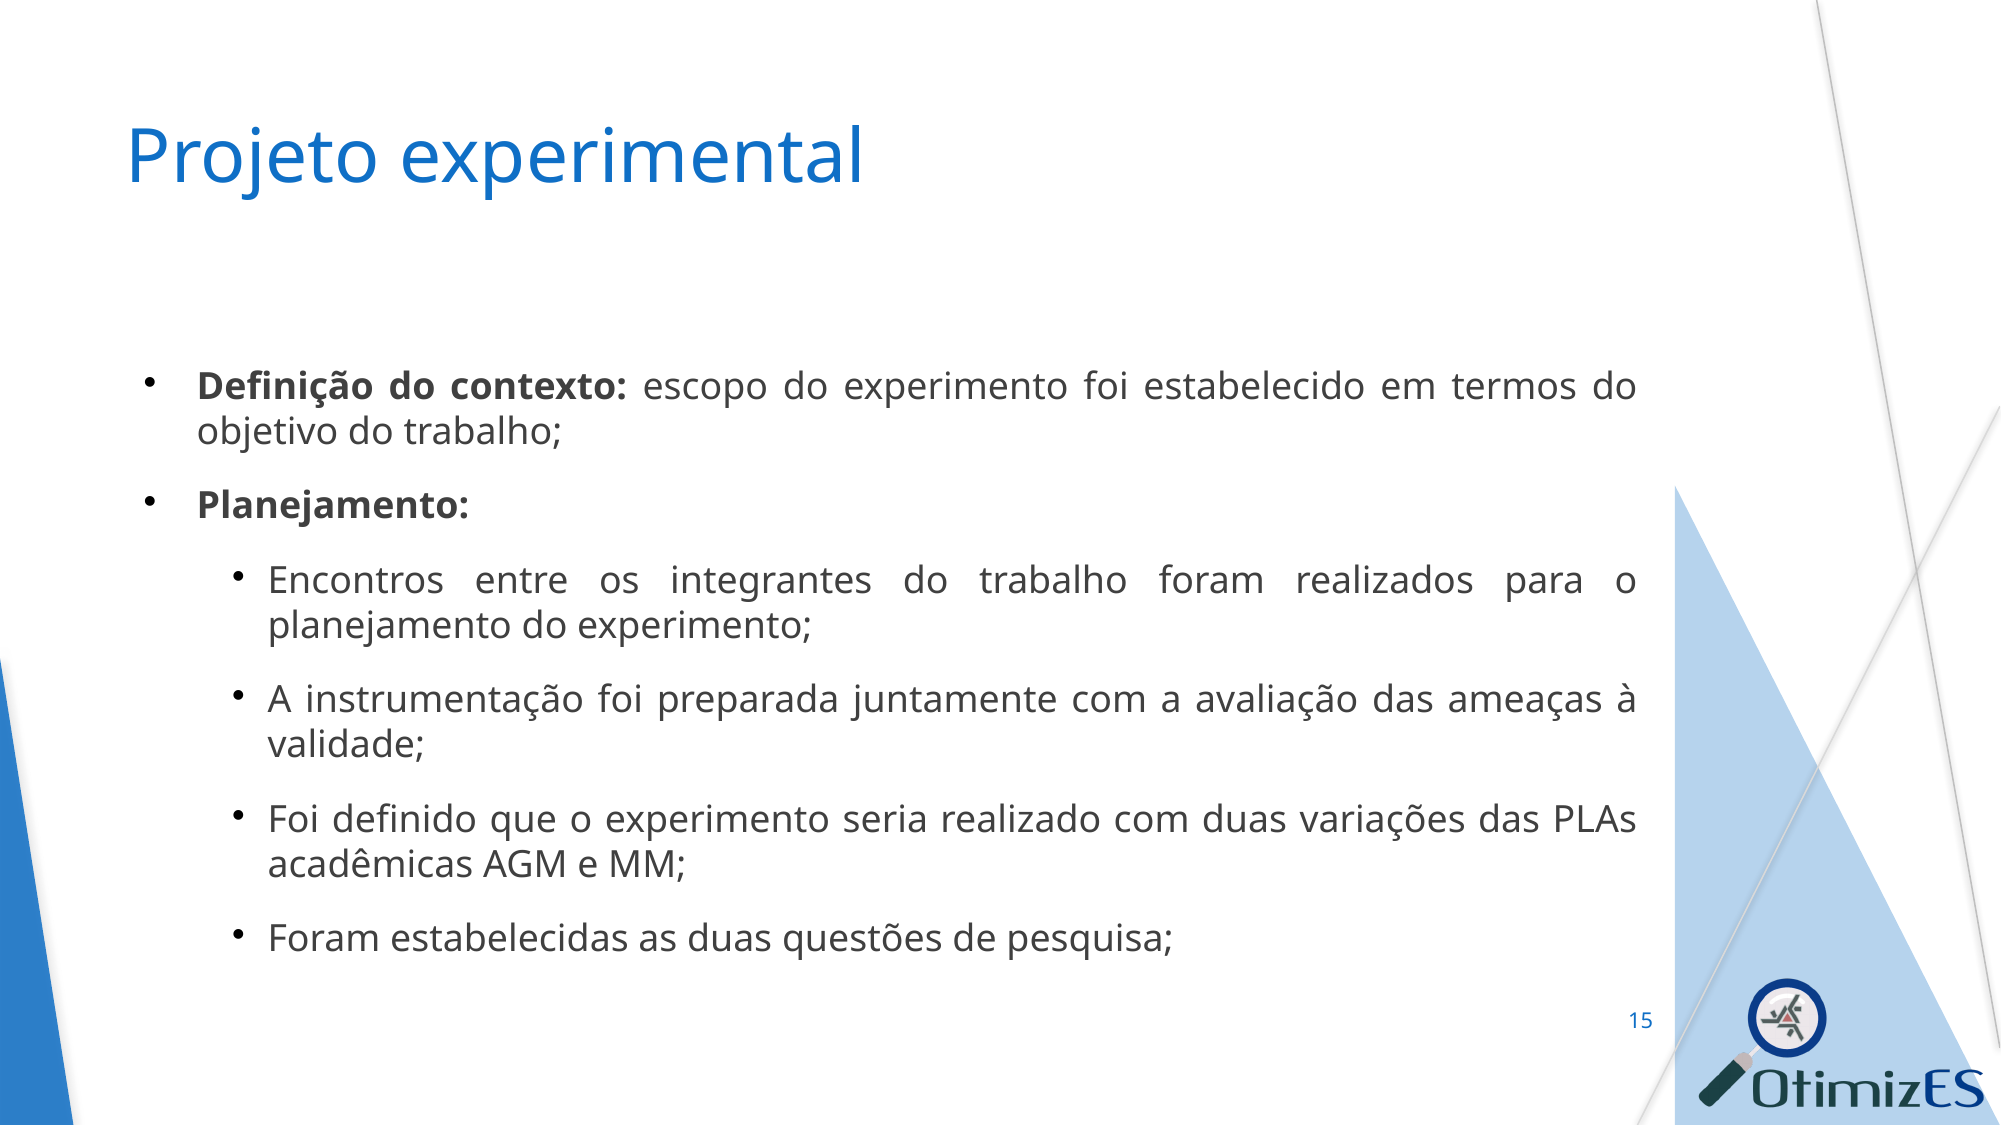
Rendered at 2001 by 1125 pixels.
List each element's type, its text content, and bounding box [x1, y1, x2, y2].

text_box Projeto experimental [111, 99, 1692, 317]
text_box Definição do contexto: escopo do experimento foi estabelecido em termos do objetivo do trabalho; Planejamento: Encontros entre os integrantes do trabalho foram realizados para o planejamento do experimento; A instrumentação foi preparada juntamente com a avaliação das ameaças à validade; Foi definido que o experimento seria realizado com duas variações das PLAs acadêmicas AGM e MM; Foram estabelecidas as duas questões de pesquisa; [111, 354, 1654, 991]
text_box <number> [1542, 991, 1668, 1051]
picture [1697, 977, 1990, 1113]
